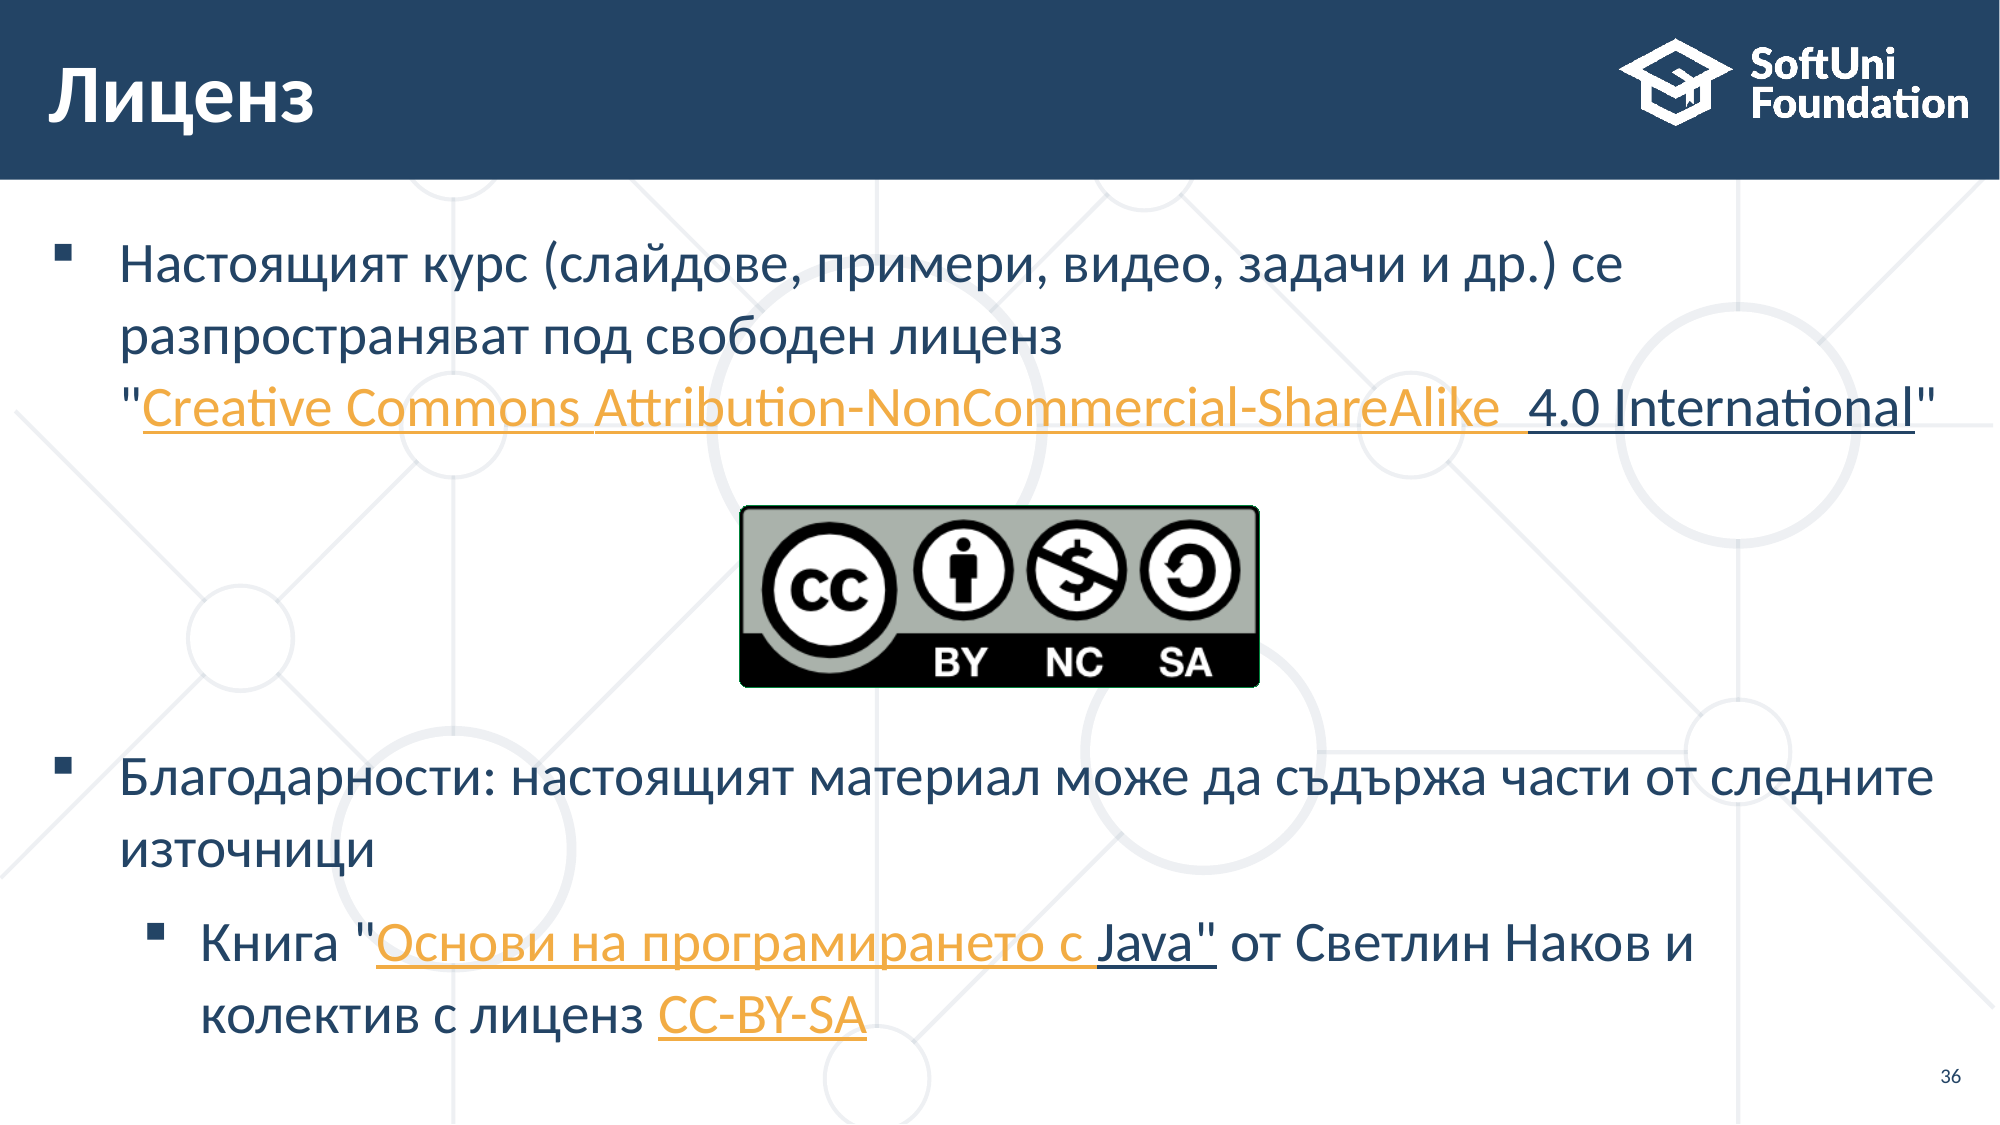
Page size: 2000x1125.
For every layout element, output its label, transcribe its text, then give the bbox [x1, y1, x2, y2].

title Лиценз [31, 16, 1591, 162]
list Настоящият курс (слайдове, примери, видео, задачи и др.) се разпространяват под свободен лиценз "Creative Commons Attribution-NonCommercial-ShareAlike 4.0 International" Благодарности: настоящият материал може да съдържа части от следните източници Книга "Основи на програмирането с Java" от Светлин Наков и колектив с лиценз CC-BY-SA [32, 215, 1971, 1069]
picture [1618, 38, 1968, 126]
picture [739, 505, 1260, 688]
slide_number 36 [1896, 1049, 1968, 1101]
